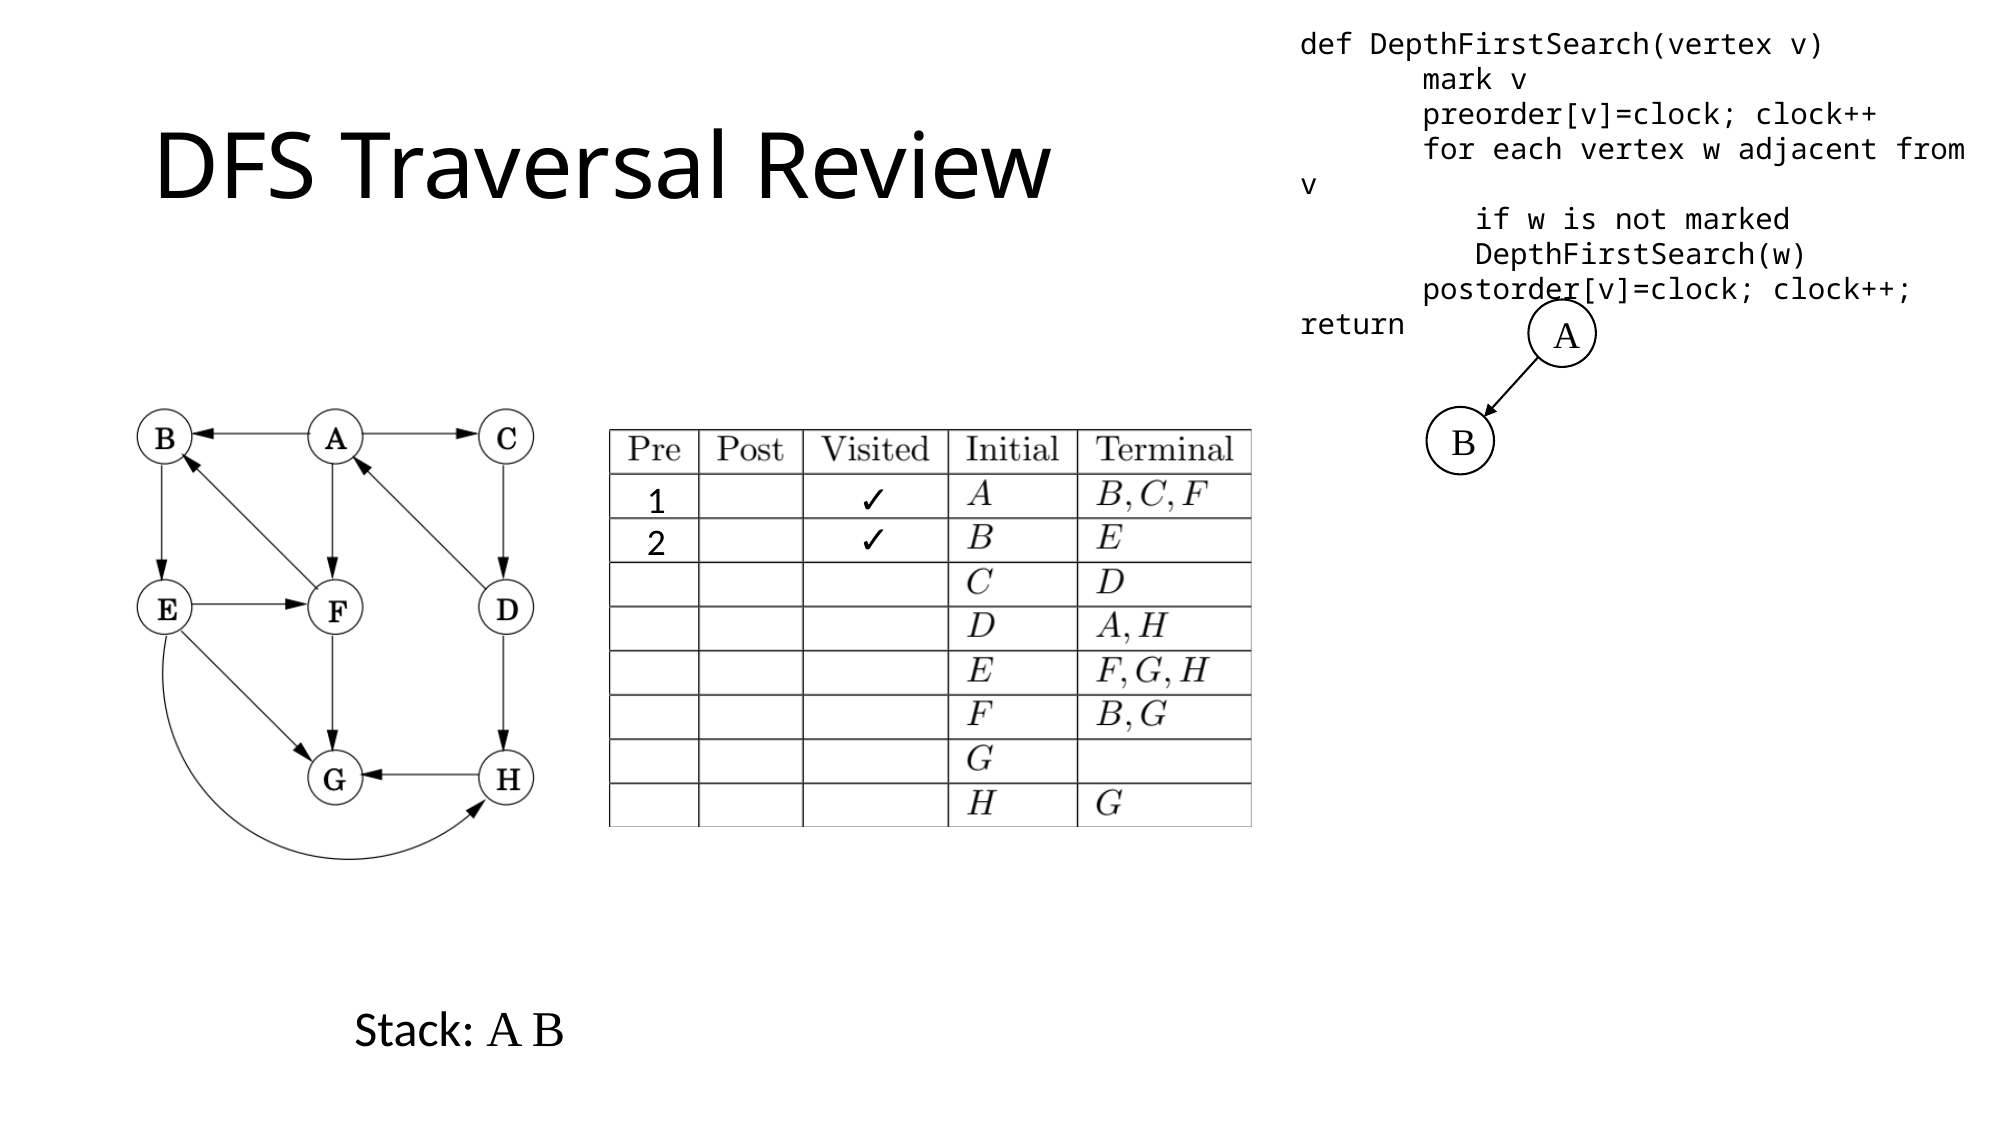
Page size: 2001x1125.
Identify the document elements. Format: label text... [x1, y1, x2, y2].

text_box B [1425, 405, 1496, 476]
title DFS Traversal Review [137, 59, 1285, 278]
picture [94, 372, 1252, 883]
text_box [1484, 357, 1539, 417]
text_box def DepthFirstSearch(vertex v) mark v preorder[v]=clock; clock++ for each vertex w adjacent from v if w is not marked DepthFirstSearch(w) postorder[v]=clock; clock++; return [1285, 17, 2000, 383]
text_box Stack: A B [339, 989, 581, 1064]
